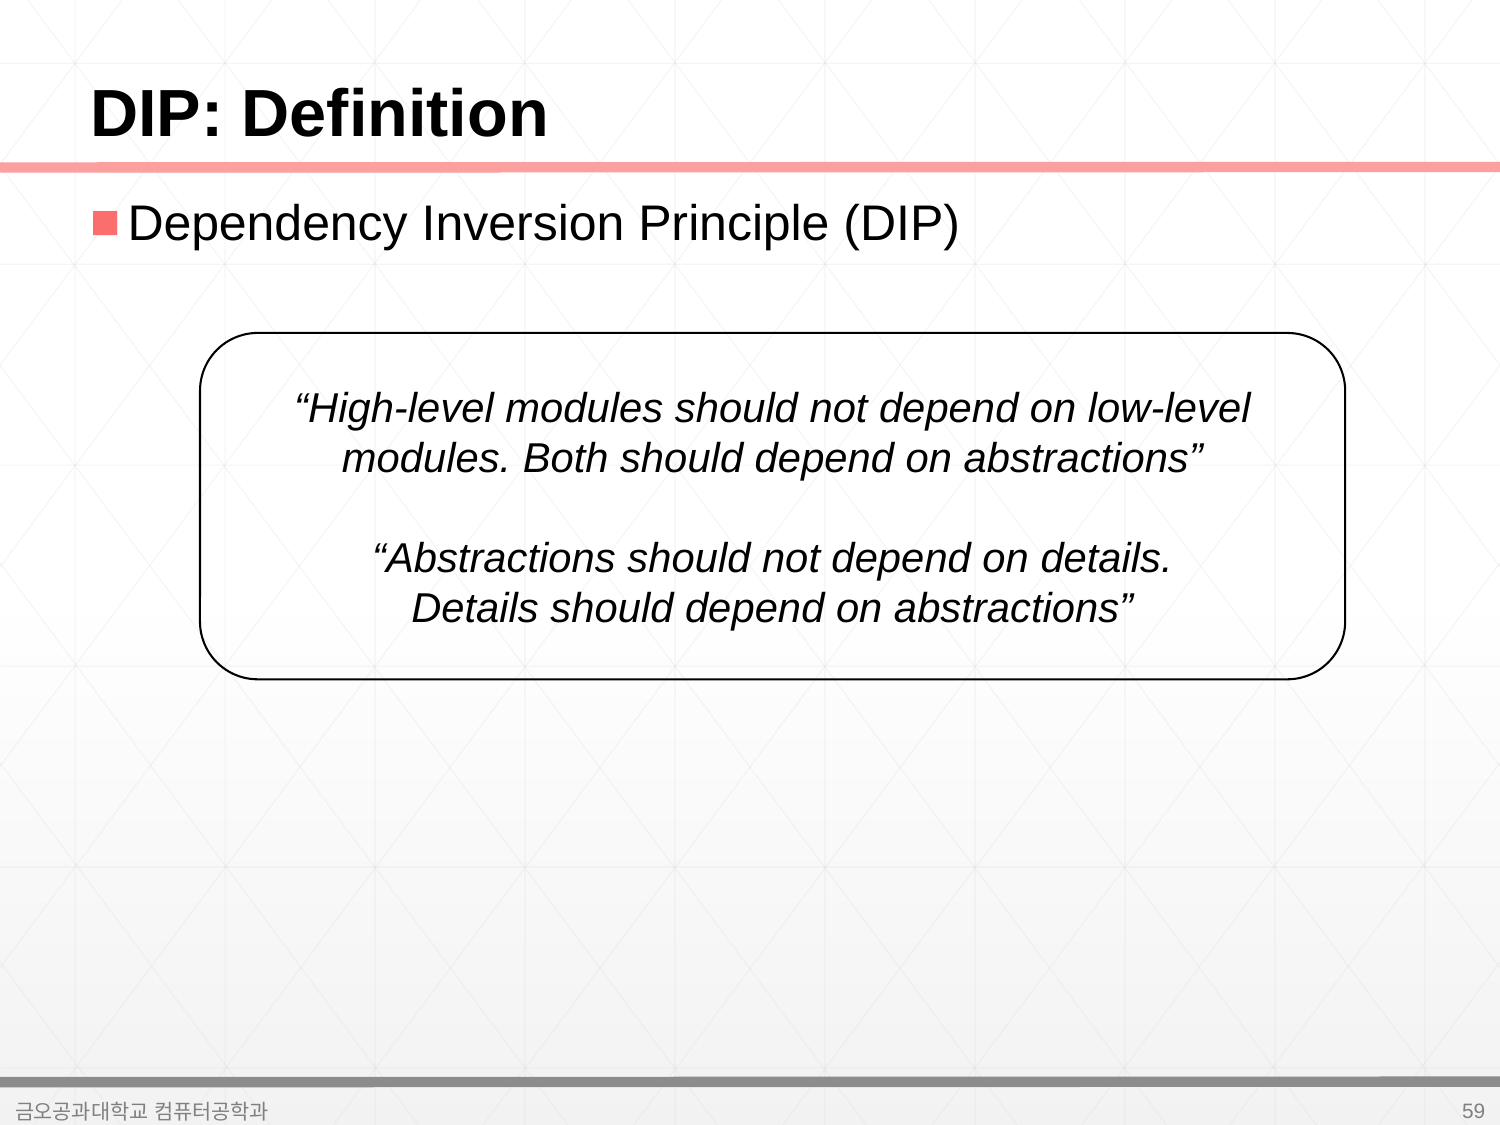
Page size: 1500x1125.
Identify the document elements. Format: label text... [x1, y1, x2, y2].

footer 금오공과대학교 컴퓨터공학과 [0, 1093, 754, 1125]
slide_number 59 [1386, 1091, 1500, 1125]
title DIP: Definition [75, 0, 1426, 159]
list Dependency Inversion Principle (DIP) [75, 190, 1426, 1064]
text_box “High-level modules should not depend on low-level modules. Both should depend on abstractions” “Abstractions should not depend on details. Details should depend on abstractions” [199, 332, 1346, 680]
